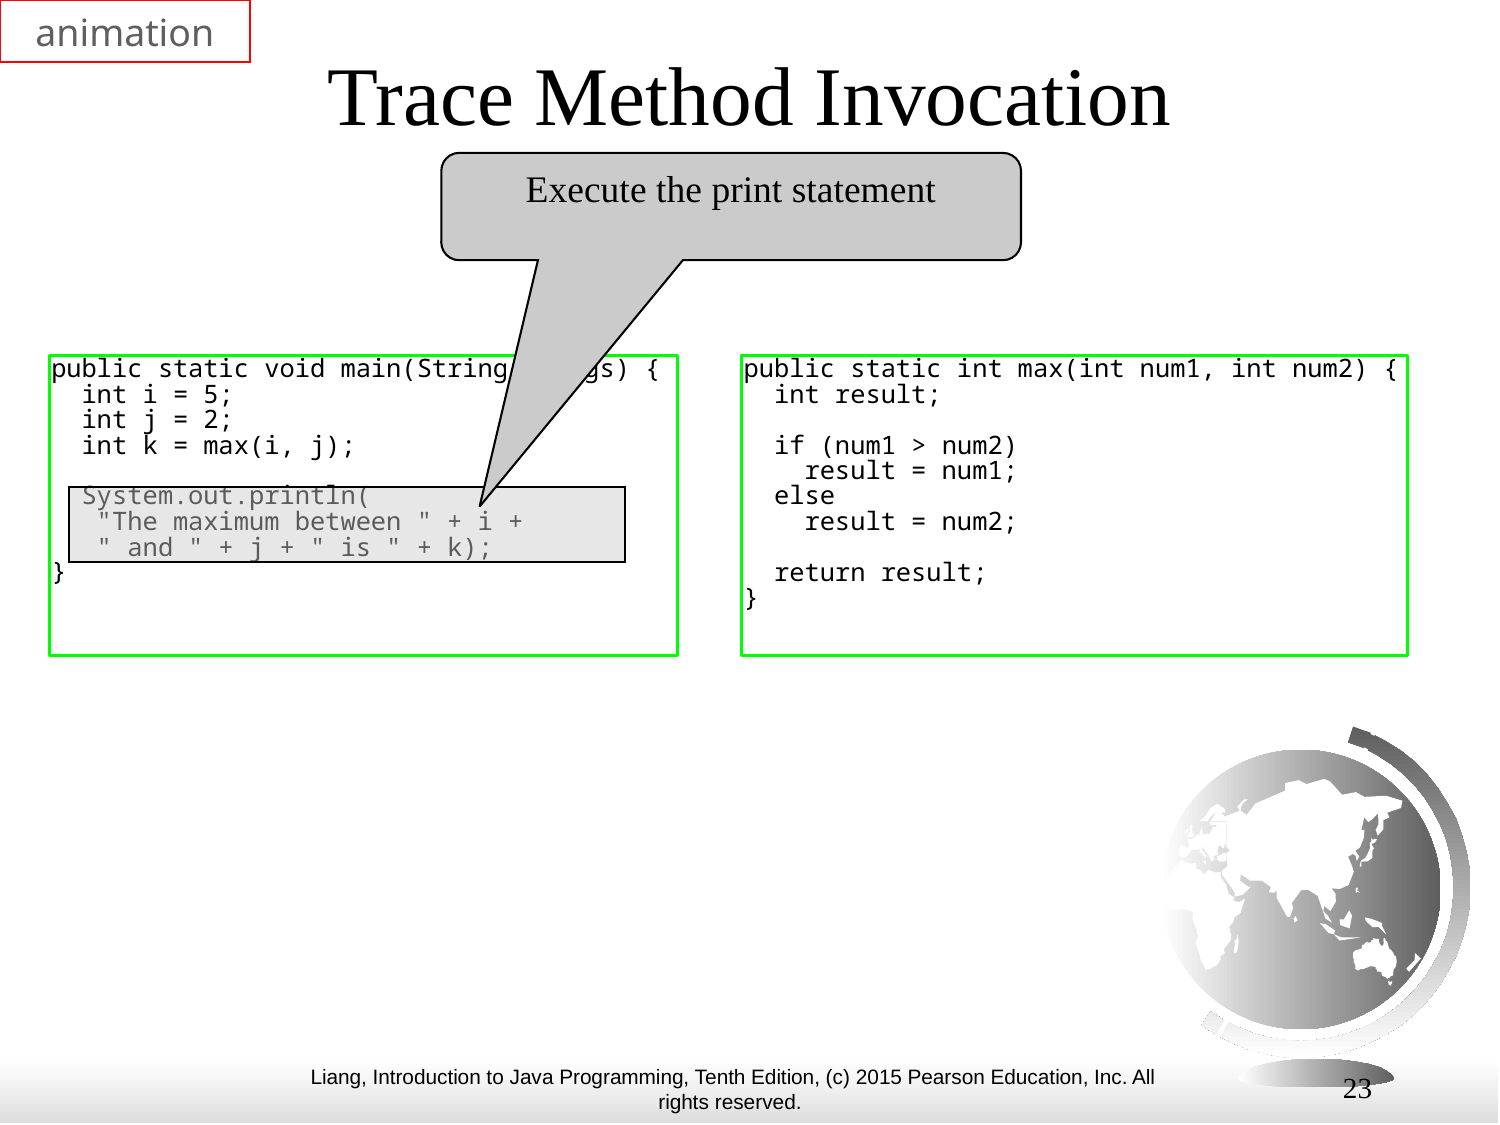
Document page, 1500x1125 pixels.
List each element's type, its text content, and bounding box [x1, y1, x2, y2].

title Trace Method Invocation [112, 37, 1388, 147]
text_box animation [0, 0, 250, 63]
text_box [37, 316, 1451, 680]
slide_number 23 [1074, 1049, 1388, 1125]
text_box Execute the print statement [441, 152, 1022, 316]
